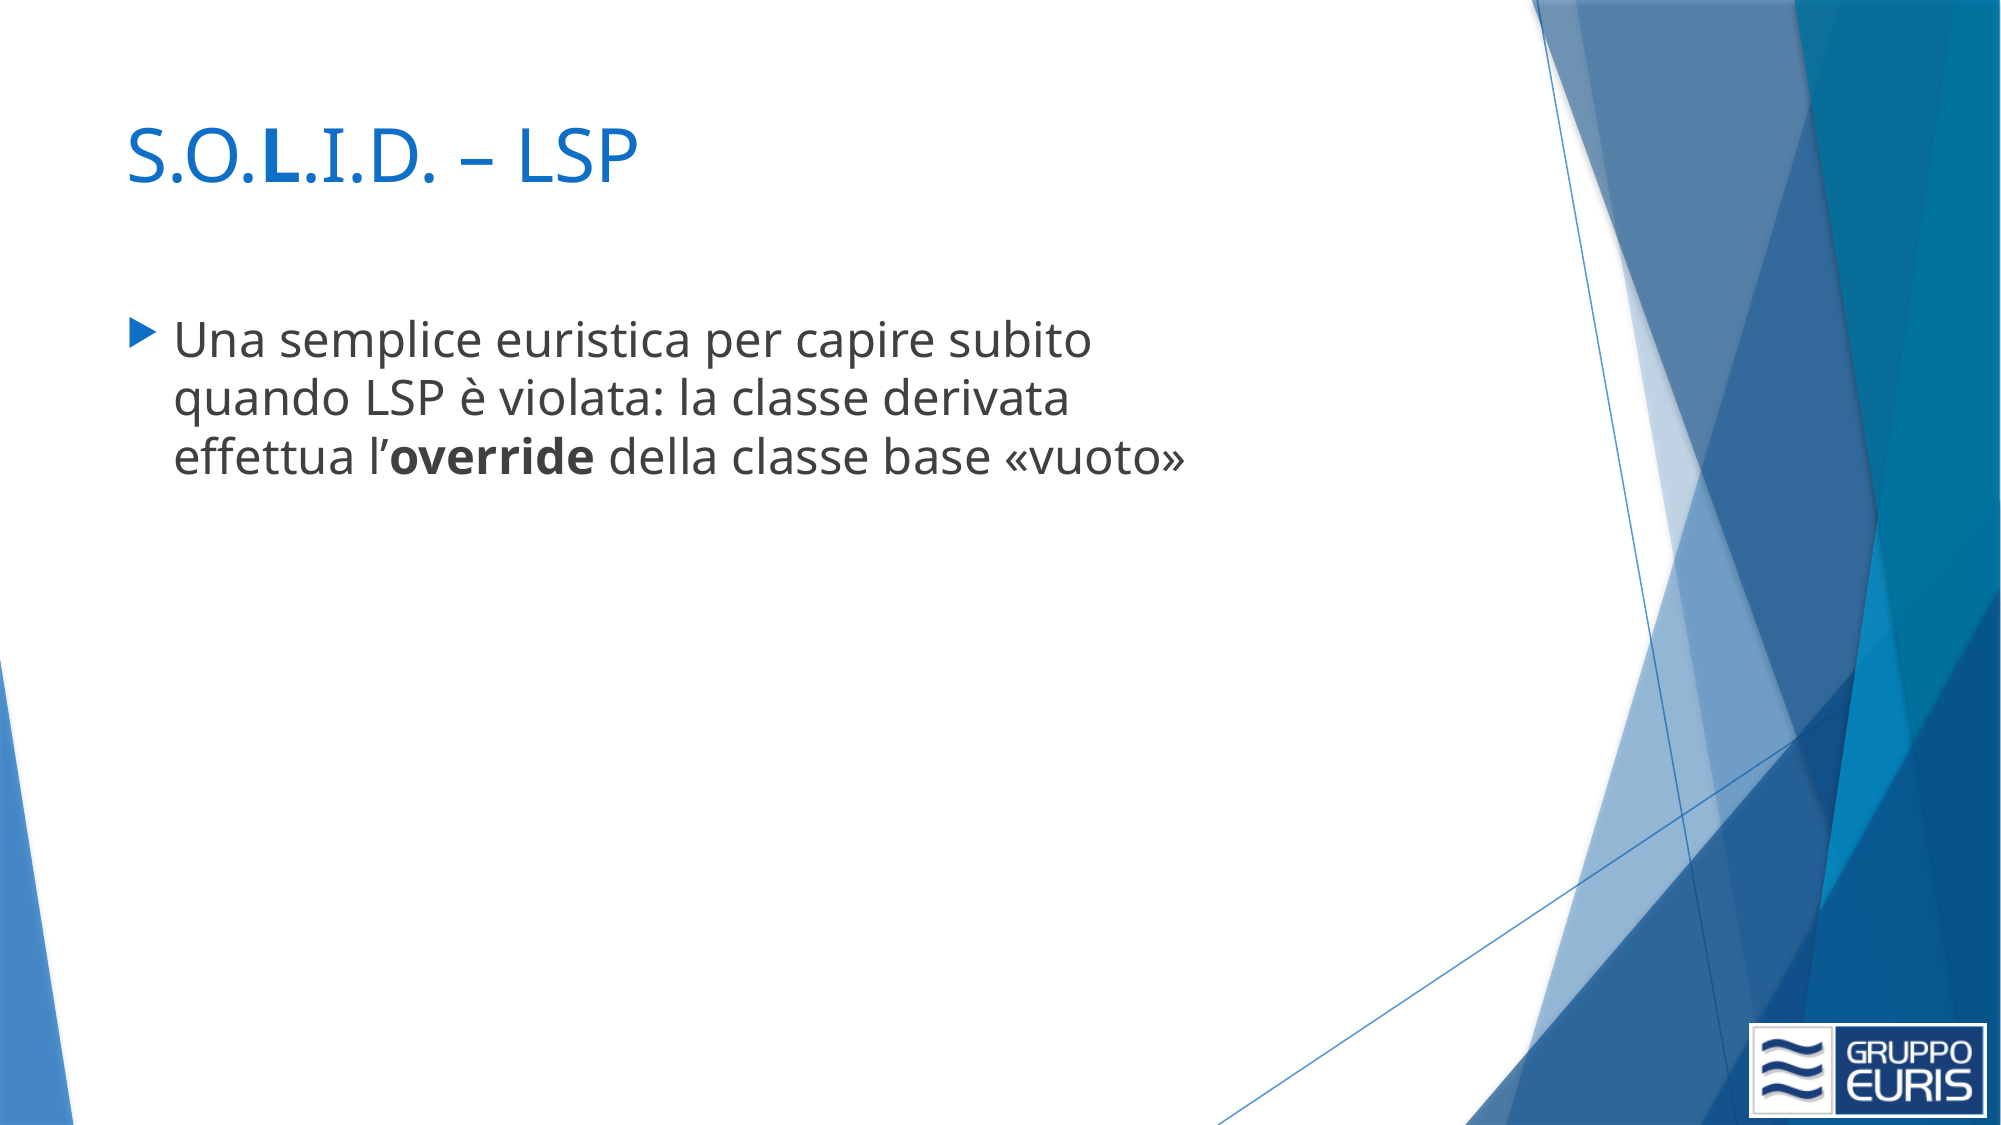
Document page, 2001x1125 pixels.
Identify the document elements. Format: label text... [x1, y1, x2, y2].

list Una semplice euristica per capire subito quando LSP è violata: la classe derivata effettua l’override della classe base «vuoto» [111, 300, 1223, 620]
picture [1748, 1023, 1988, 1118]
title S.O.L.I.D. – LSP [111, 99, 1597, 317]
